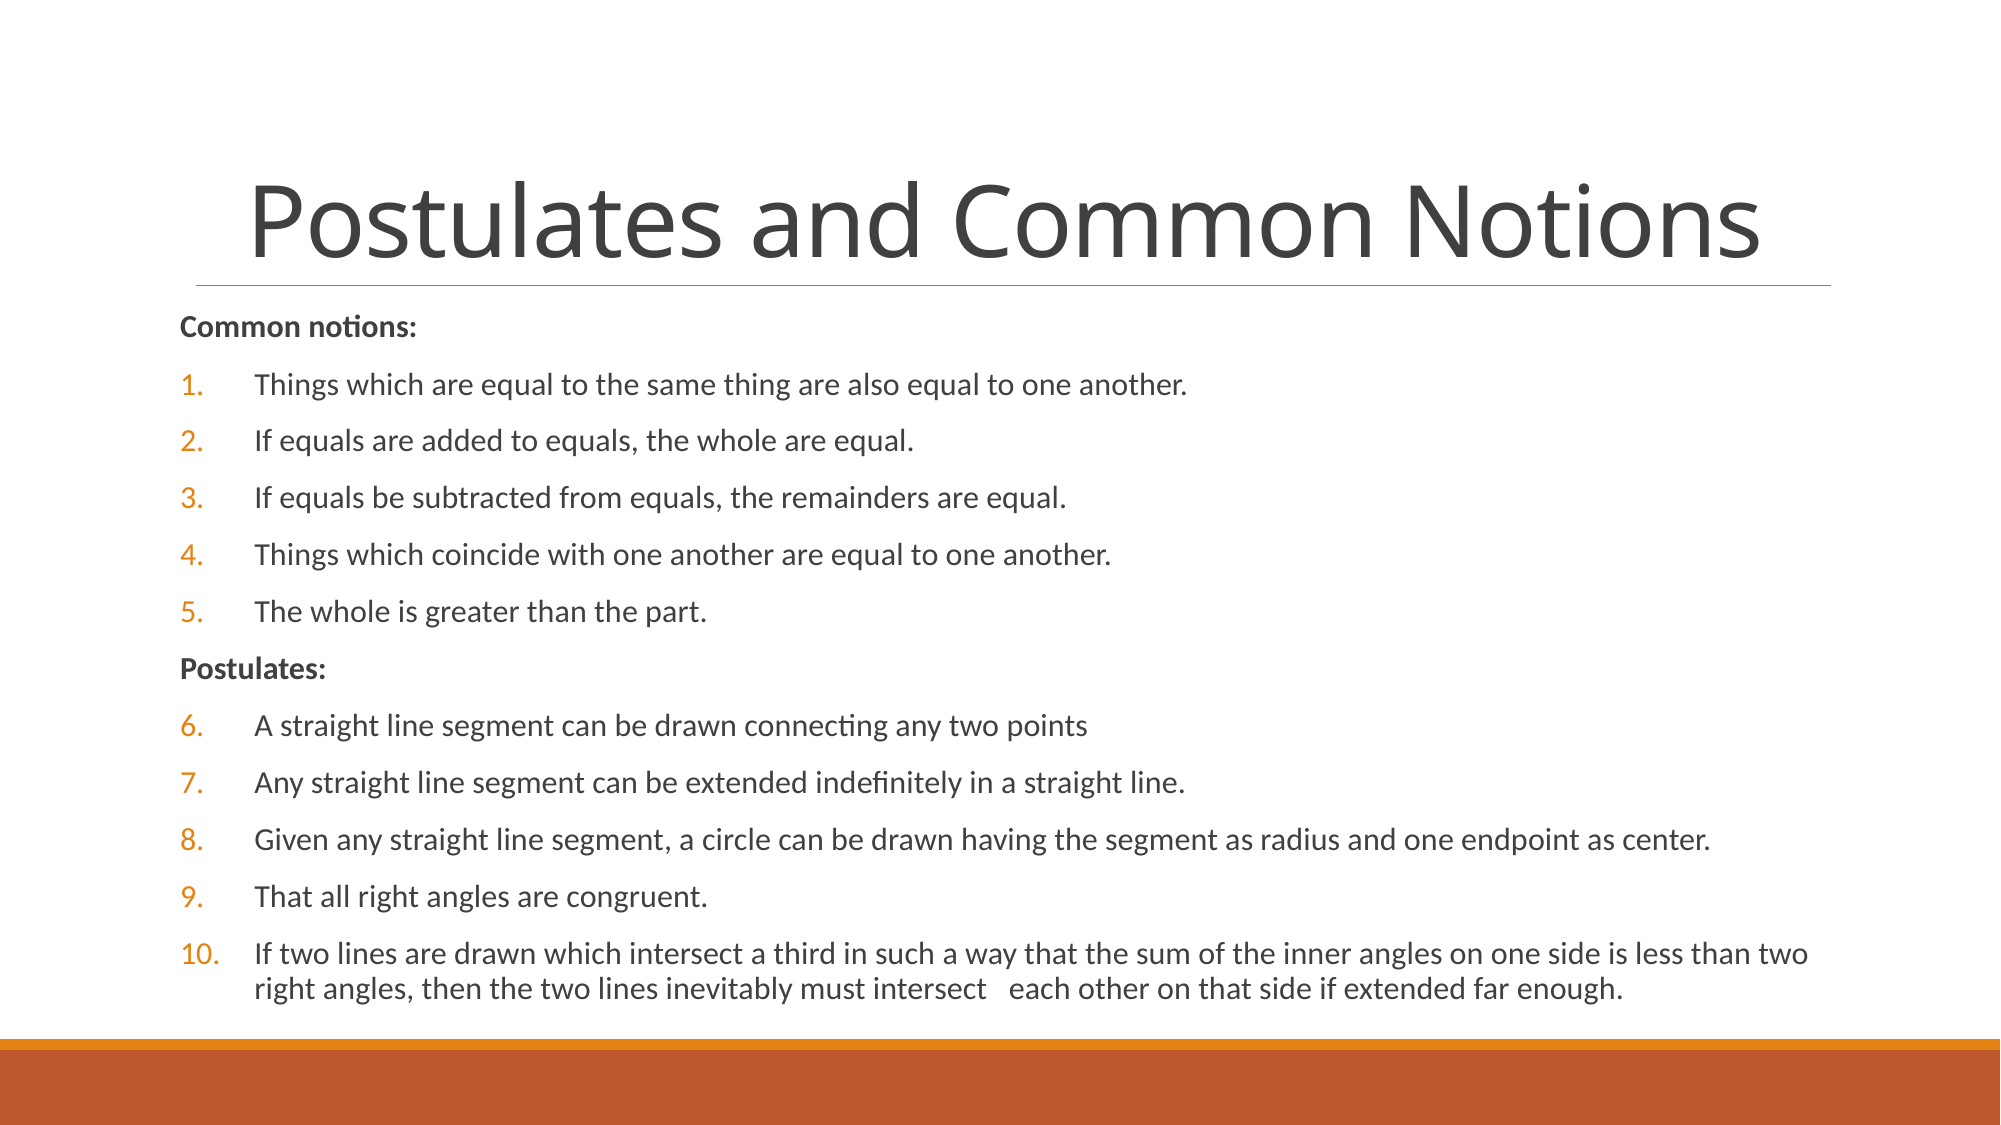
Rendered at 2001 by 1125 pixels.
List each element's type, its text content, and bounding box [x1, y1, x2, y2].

list Common notions: Things which are equal to the same thing are also equal to one another. If equals are added to equals, the whole are equal. If equals be subtracted from equals, the remainders are equal. Things which coincide with one another are equal to one another. The whole is greater than the part. Postulates: A straight line segment can be drawn connecting any two points Any straight line segment can be extended indefinitely in a straight line. Given any straight line segment, a circle can be drawn having the segment as radius and one endpoint as center. That all right angles are congruent. If two lines are drawn which intersect a third in such a way that the sum of the inner angles on one side is less than two right angles, then the two lines inevitably must intersect each other on that side if extended far enough. [180, 302, 1830, 1017]
title Postulates and Common Notions [180, 47, 1830, 285]
